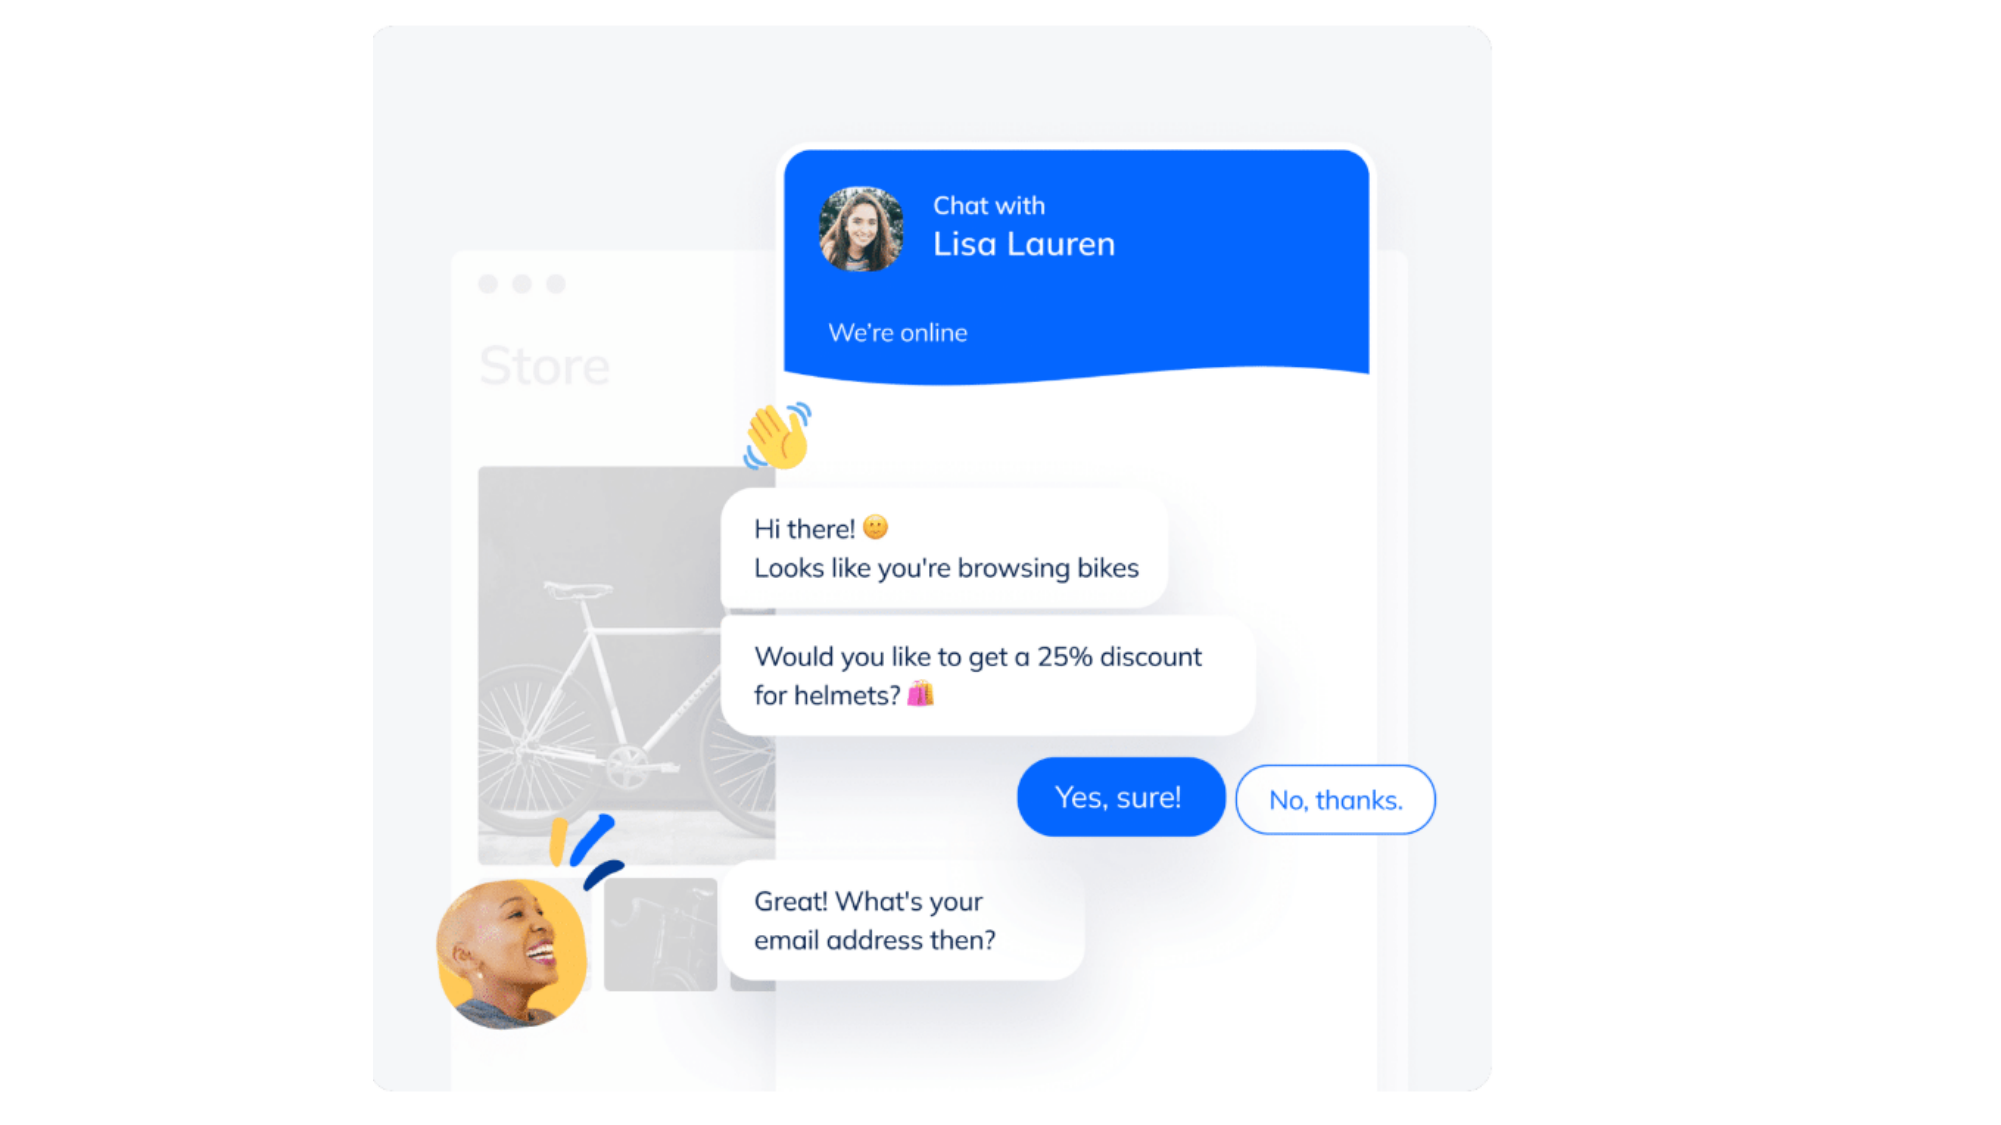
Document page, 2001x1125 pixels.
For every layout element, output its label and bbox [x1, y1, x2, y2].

list [373, 20, 1501, 1099]
